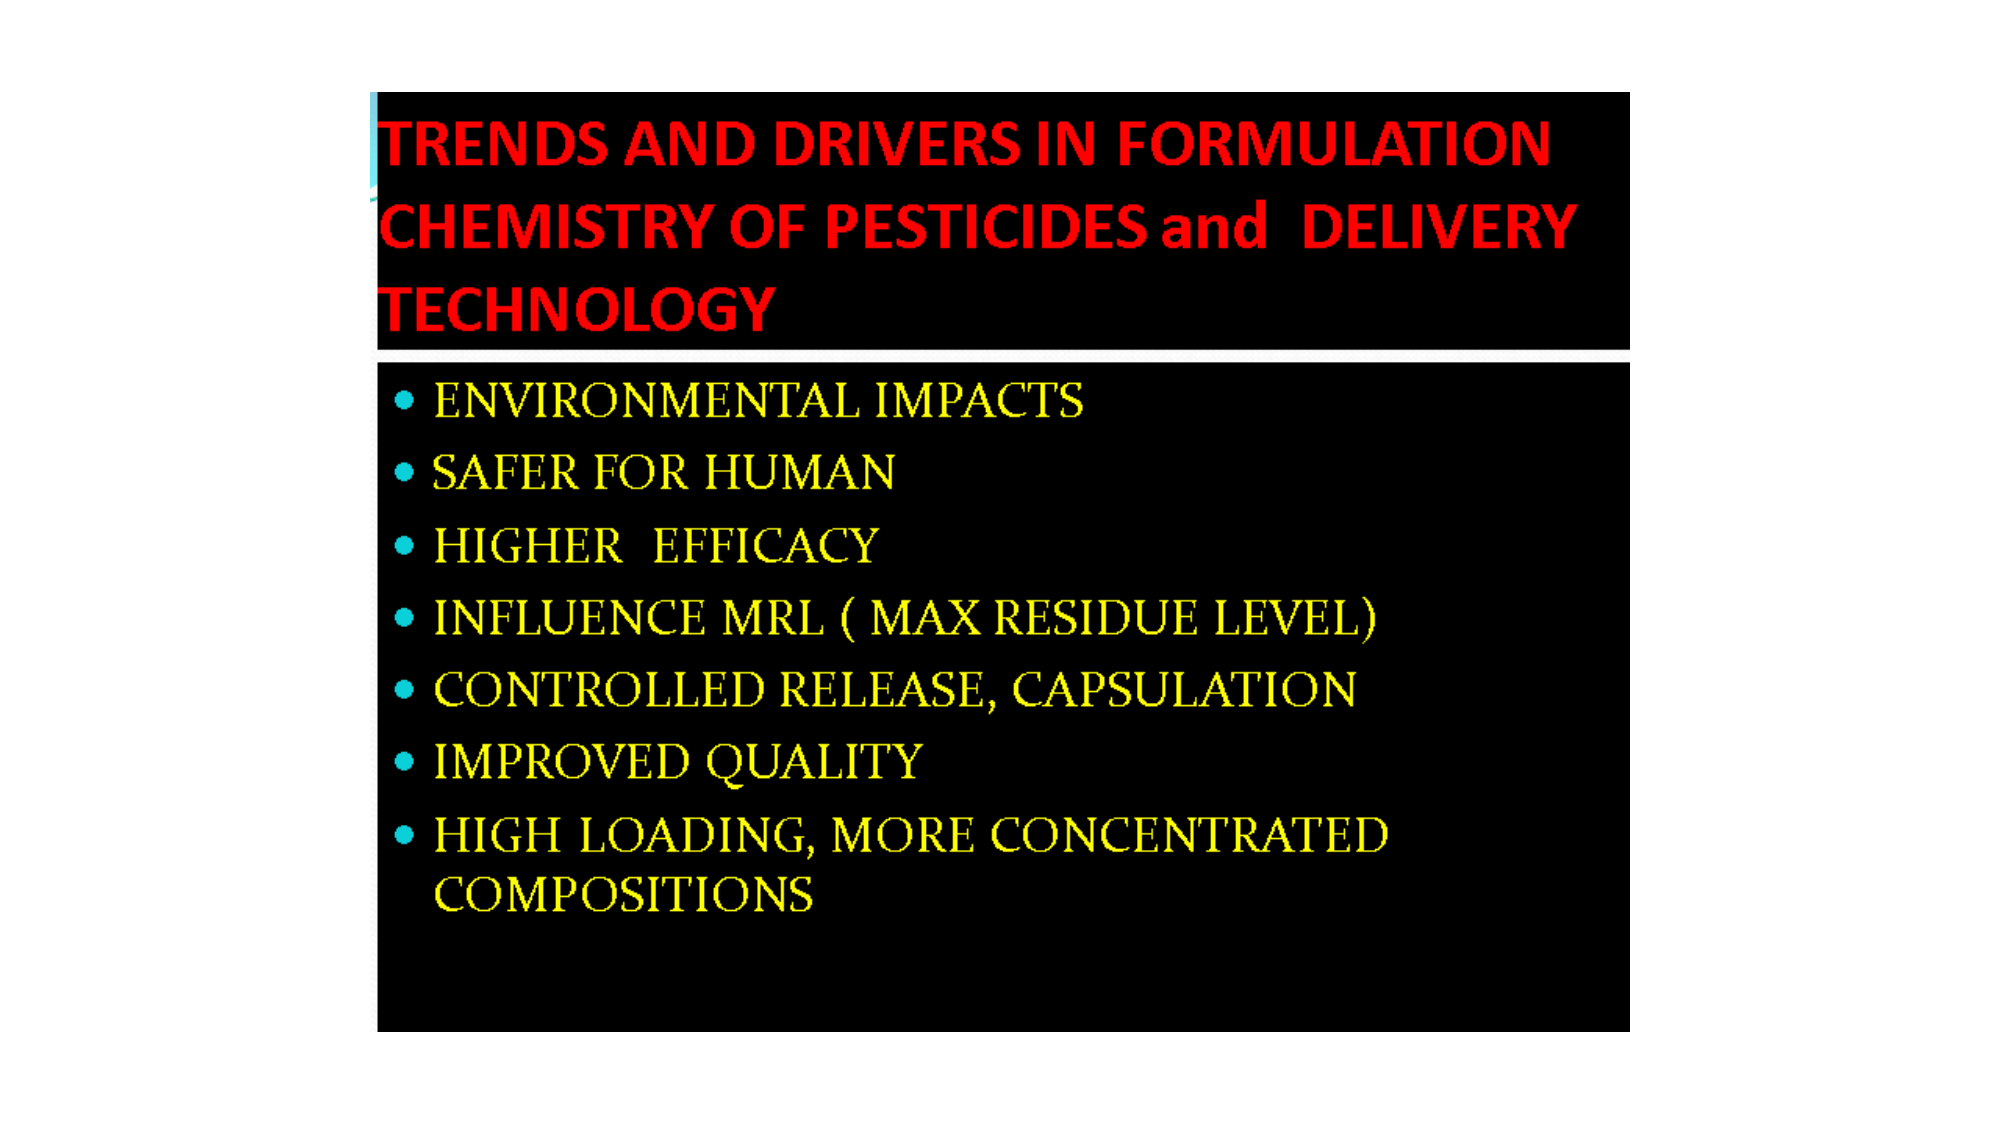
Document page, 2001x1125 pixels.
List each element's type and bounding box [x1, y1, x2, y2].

picture [370, 92, 1630, 1032]
